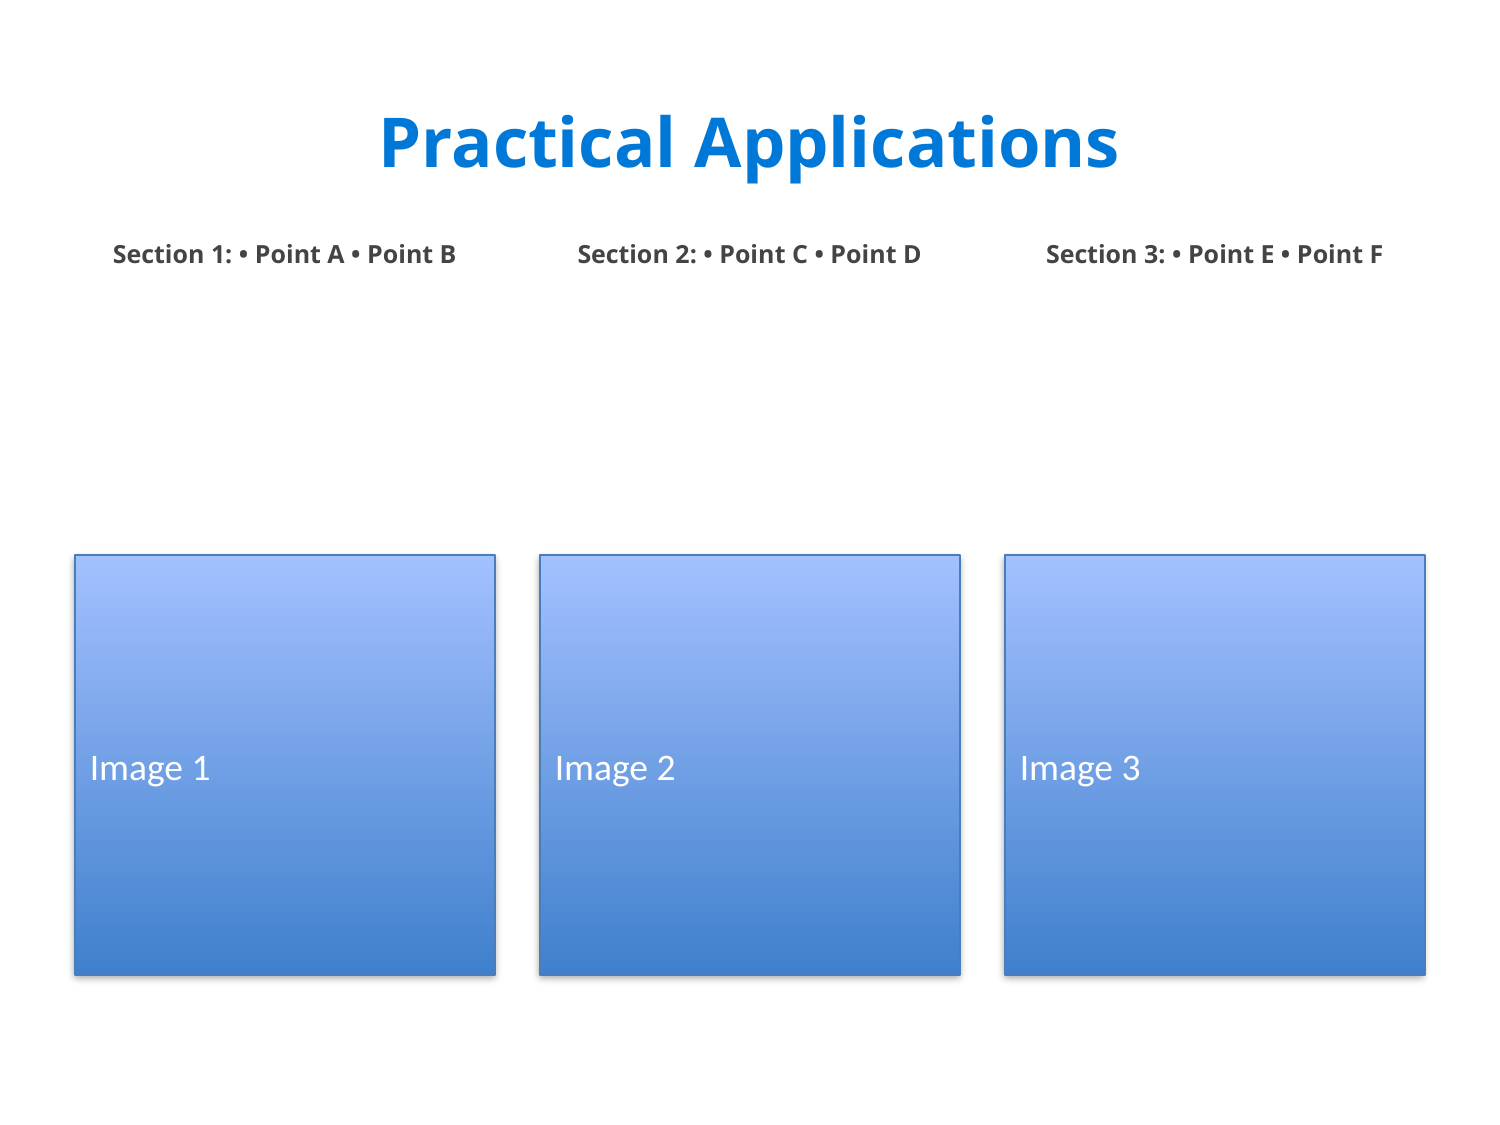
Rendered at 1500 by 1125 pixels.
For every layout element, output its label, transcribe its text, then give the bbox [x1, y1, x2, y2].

text_box Section 3: • Point E • Point F [1004, 224, 1425, 276]
text_box Image 2 [539, 554, 961, 976]
text_box Image 3 [1004, 554, 1426, 976]
text_box Section 2: • Point C • Point D [539, 224, 960, 276]
text_box Section 1: • Point A • Point B [74, 224, 495, 276]
text_box Image 1 [74, 554, 496, 976]
text_box Practical Applications [74, 75, 1425, 189]
